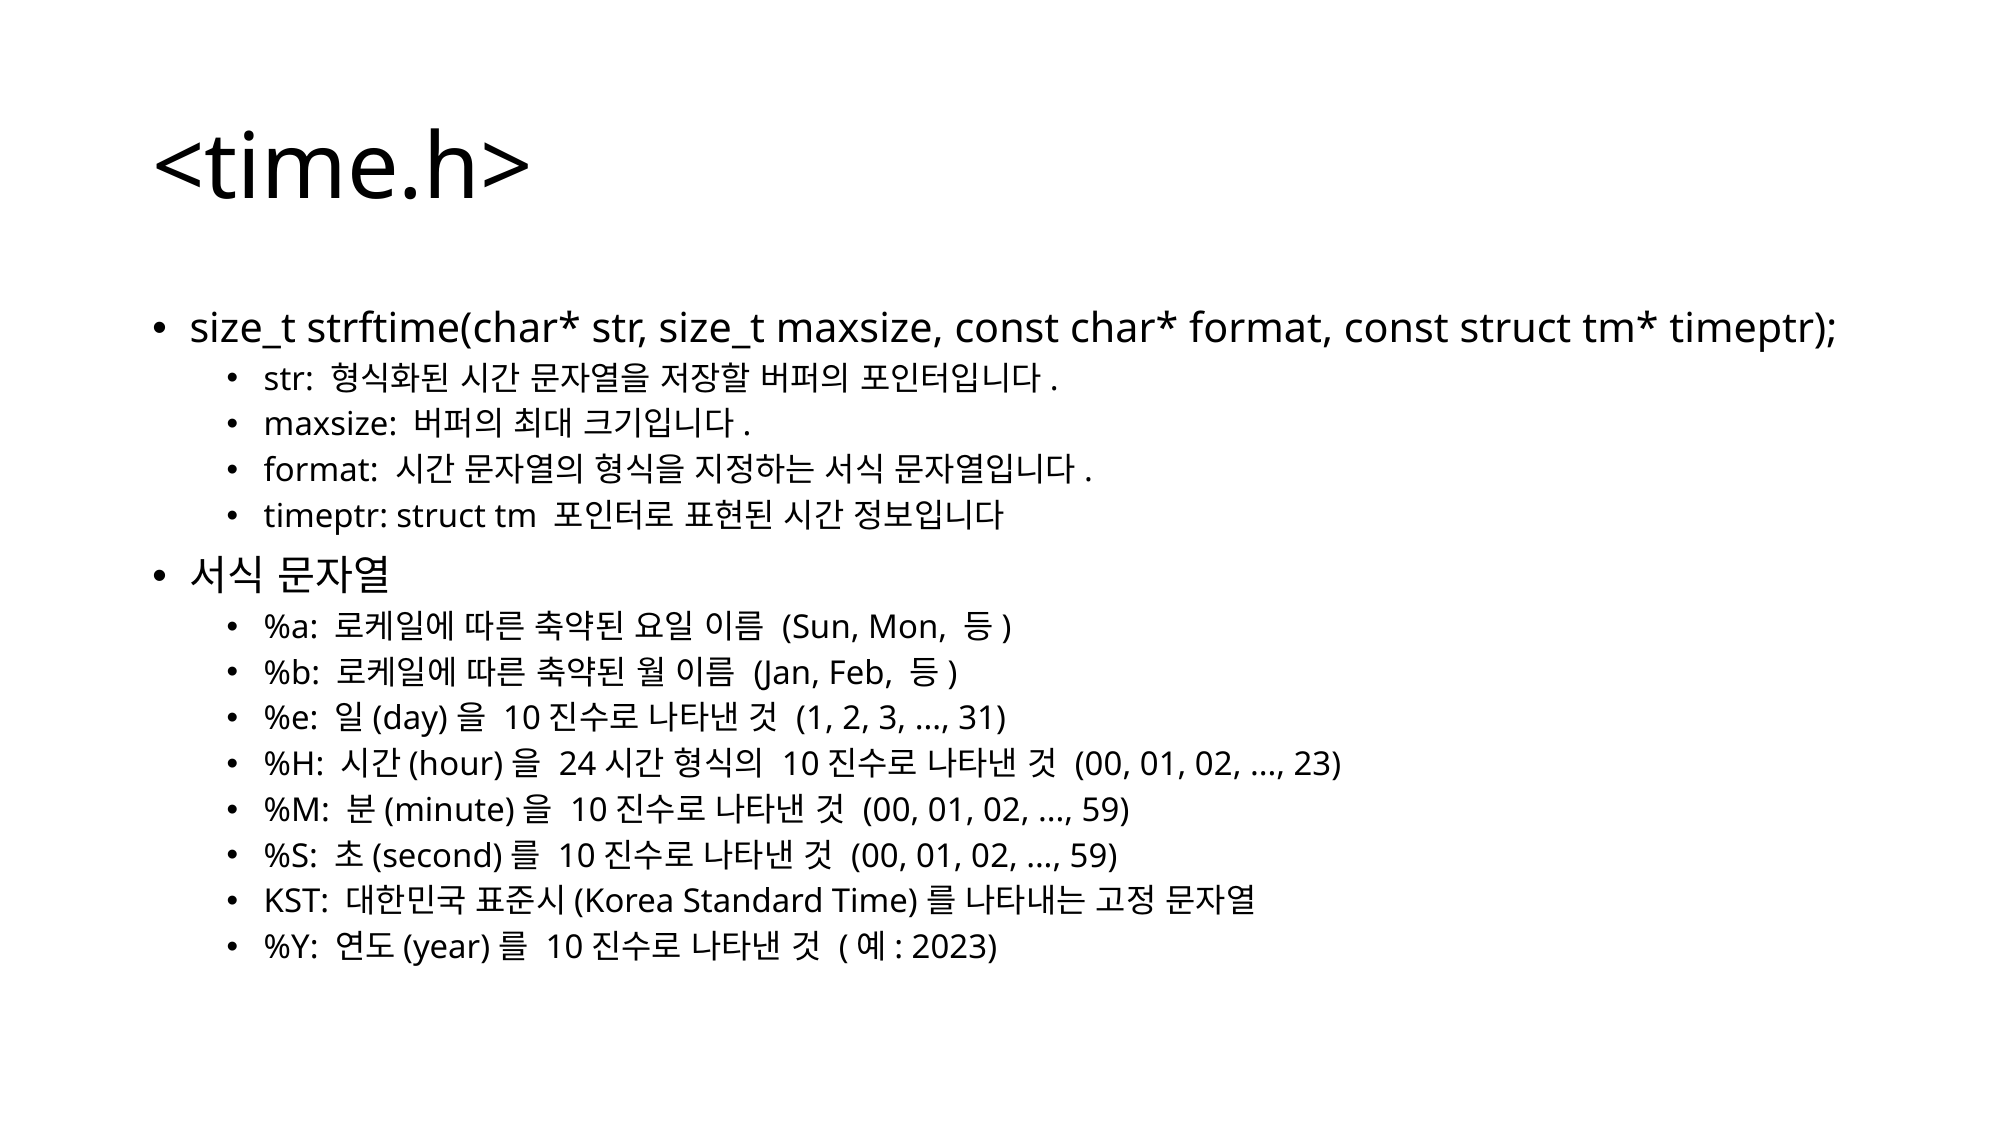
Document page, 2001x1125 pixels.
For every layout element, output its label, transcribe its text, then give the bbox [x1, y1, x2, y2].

list size_t strftime(char* str, size_t maxsize, const char* format, const struct tm* timeptr); str: 형식화된 시간 문자열을 저장할 버퍼의 포인터입니다. maxsize: 버퍼의 최대 크기입니다. format: 시간 문자열의 형식을 지정하는 서식 문자열입니다. timeptr: struct tm 포인터로 표현된 시간 정보입니다 서식 문자열 %a: 로케일에 따른 축약된 요일 이름 (Sun, Mon, 등) %b: 로케일에 따른 축약된 월 이름 (Jan, Feb, 등) %e: 일(day)을 10진수로 나타낸 것 (1, 2, 3, ..., 31) %H: 시간(hour)을 24시간 형식의 10진수로 나타낸 것 (00, 01, 02, ..., 23) %M: 분(minute)을 10진수로 나타낸 것 (00, 01, 02, ..., 59) %S: 초(second)를 10진수로 나타낸 것 (00, 01, 02, ..., 59) KST: 대한민국 표준시(Korea Standard Time)를 나타내는 고정 문자열 %Y: 연도(year)를 10진수로 나타낸 것 (예: 2023) [137, 299, 1863, 1014]
title <time.h> [137, 59, 1863, 278]
